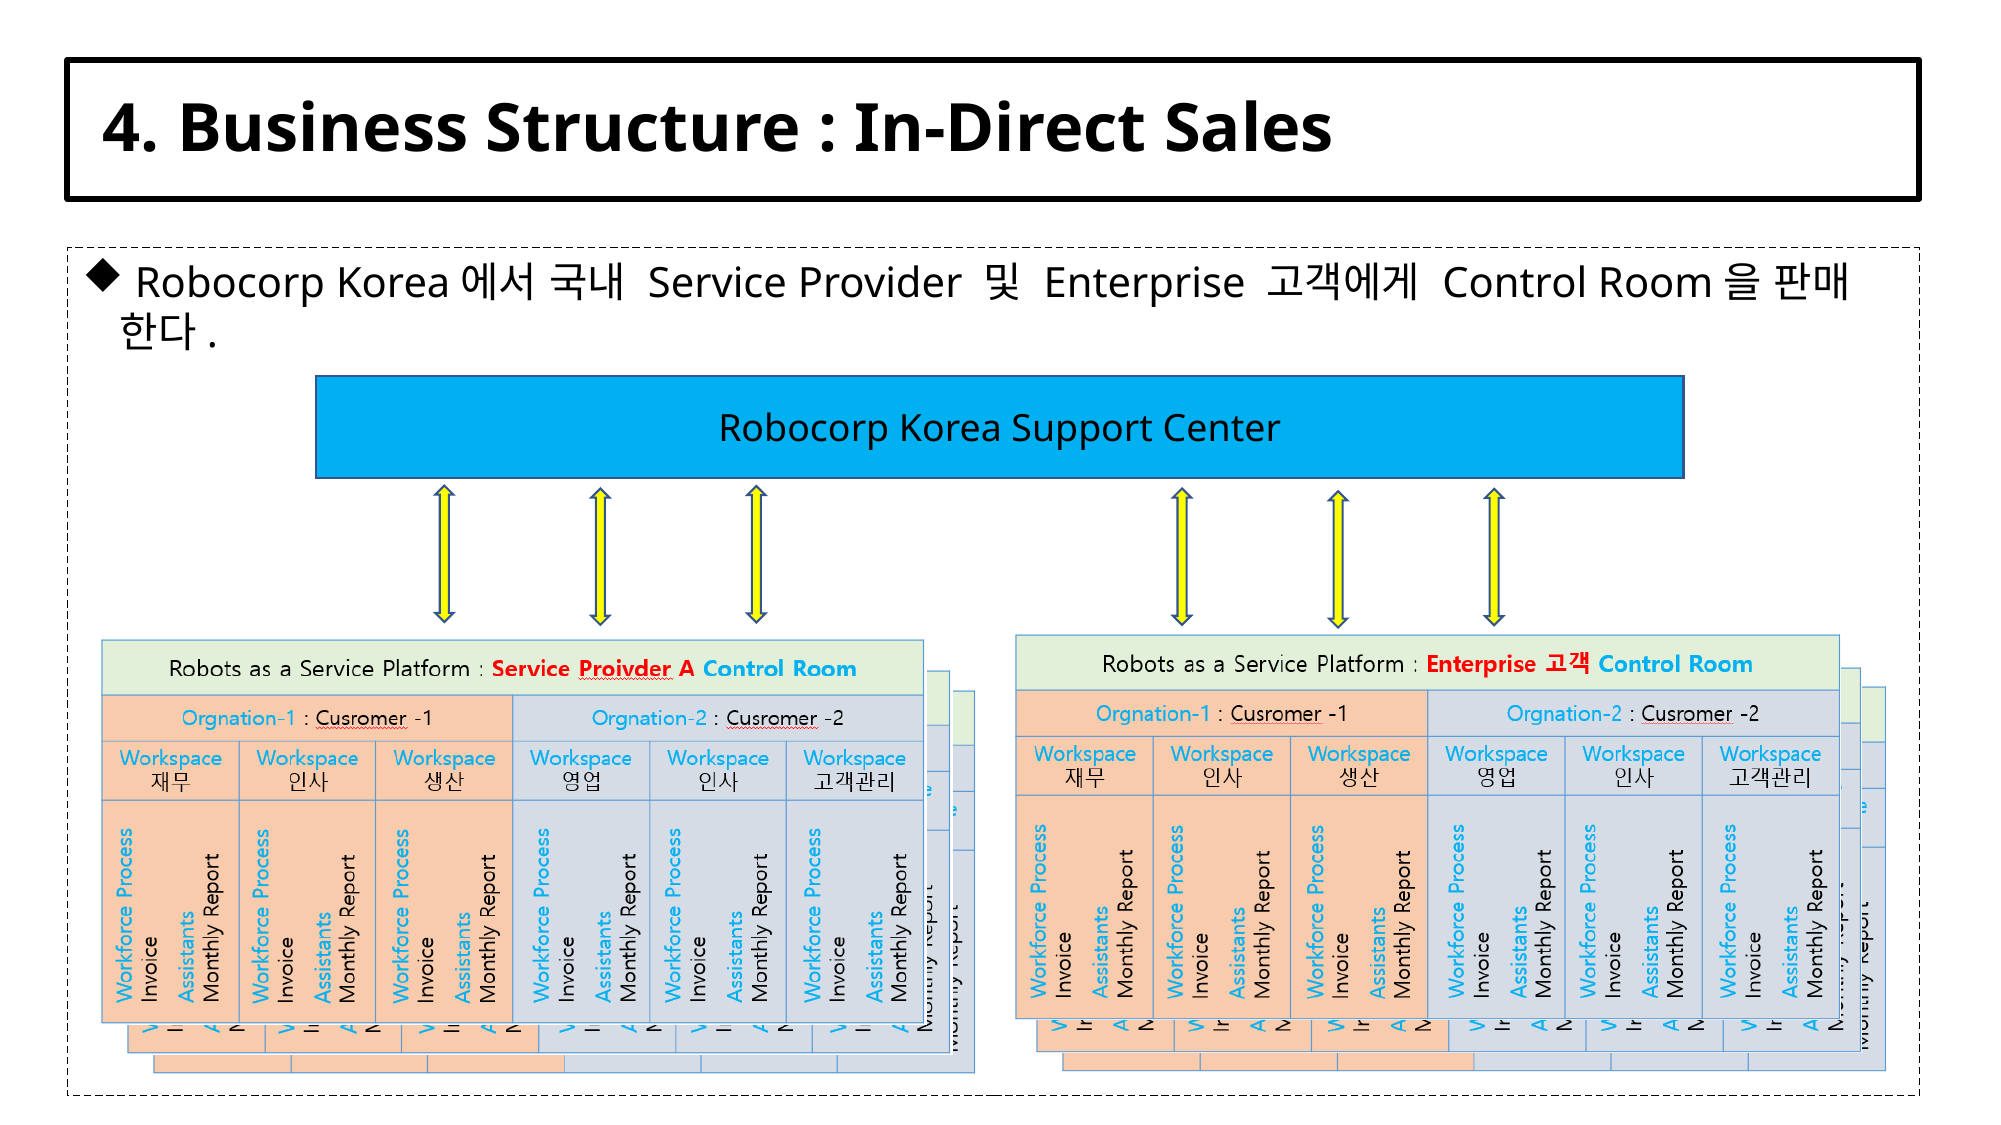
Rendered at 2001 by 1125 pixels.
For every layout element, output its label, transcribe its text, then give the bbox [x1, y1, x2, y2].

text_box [1172, 488, 1504, 628]
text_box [99, 632, 1887, 1075]
title 4. Business Structure : In-Direct Sales [67, 59, 1920, 199]
list Robocorp Korea에서 국내 Service Provider 및 Enterprise 고객에게 Control Room을 판매 한다. [67, 247, 1920, 1096]
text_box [435, 485, 766, 625]
text_box Robocorp Korea Support Center [315, 375, 1685, 479]
